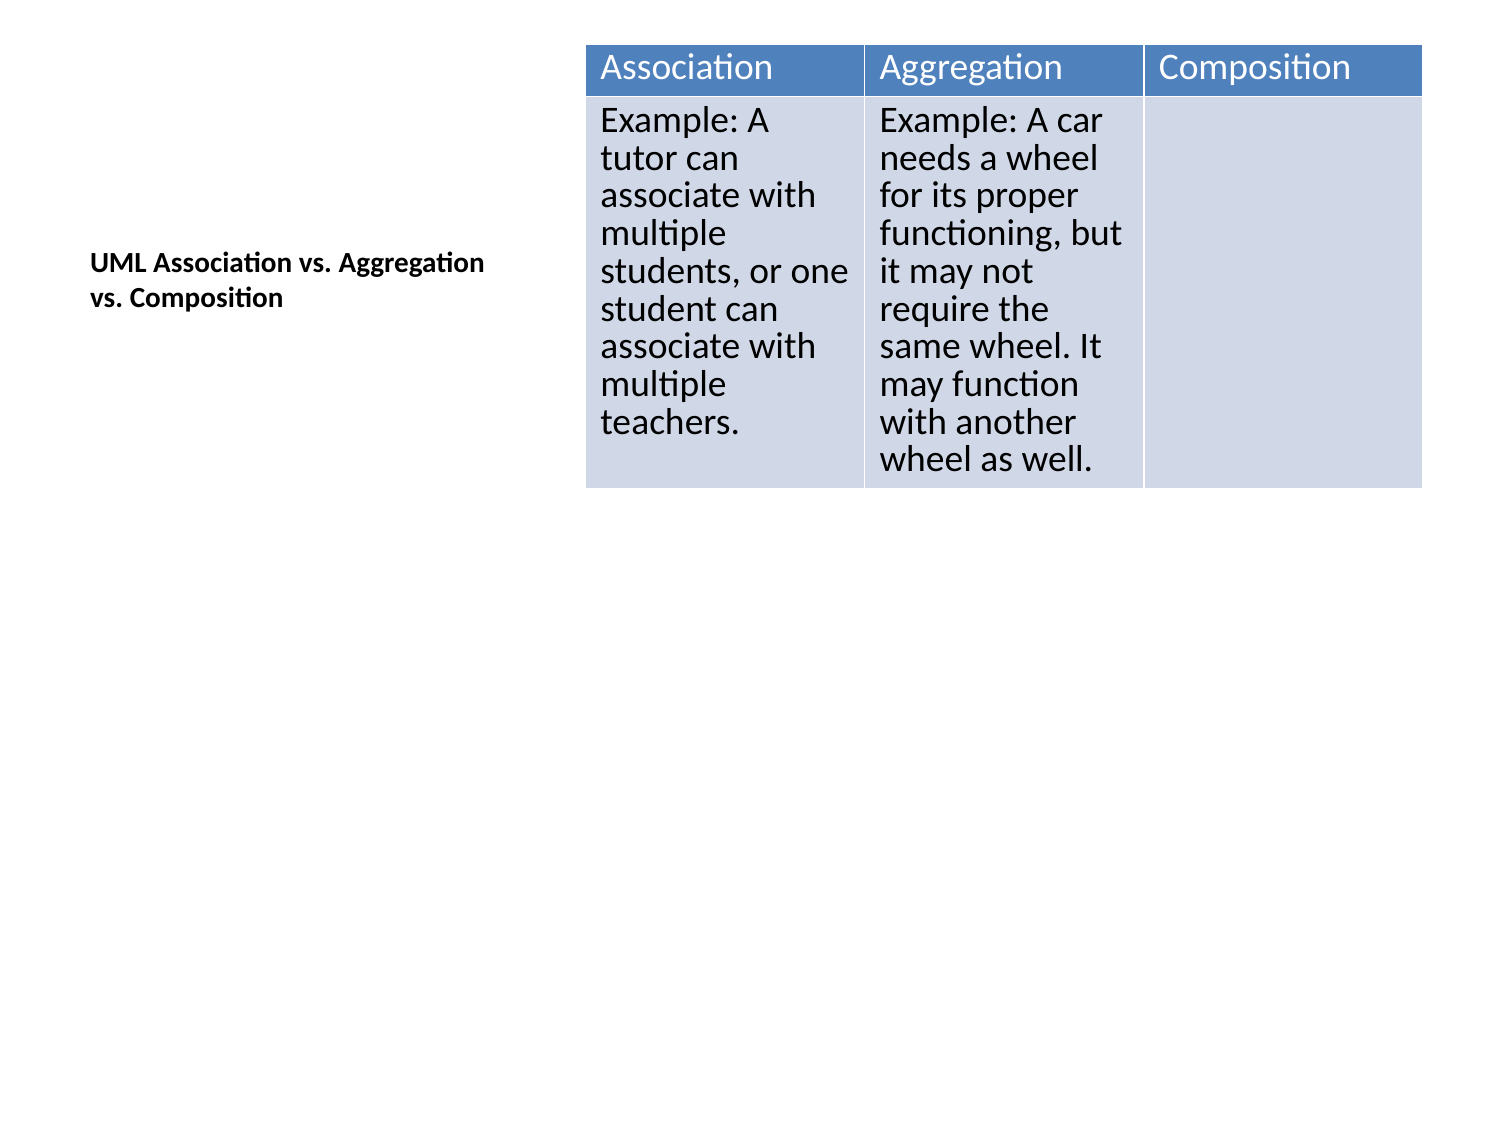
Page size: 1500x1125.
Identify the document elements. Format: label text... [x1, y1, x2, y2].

table_cell Example: A tutor can associate with multiple students, or one student can associate with multiple teachers. [586, 97, 864, 488]
table_cell Example: A car needs a wheel for its proper functioning, but it may not require the same wheel. It may function with another wheel as well. [865, 97, 1143, 488]
table_cell [1145, 97, 1422, 488]
table_header Association [586, 45, 864, 96]
list UML Association vs. Aggregation vs. Composition [75, 235, 569, 1005]
table_header Composition [1145, 45, 1422, 96]
table_header Aggregation [865, 45, 1143, 96]
